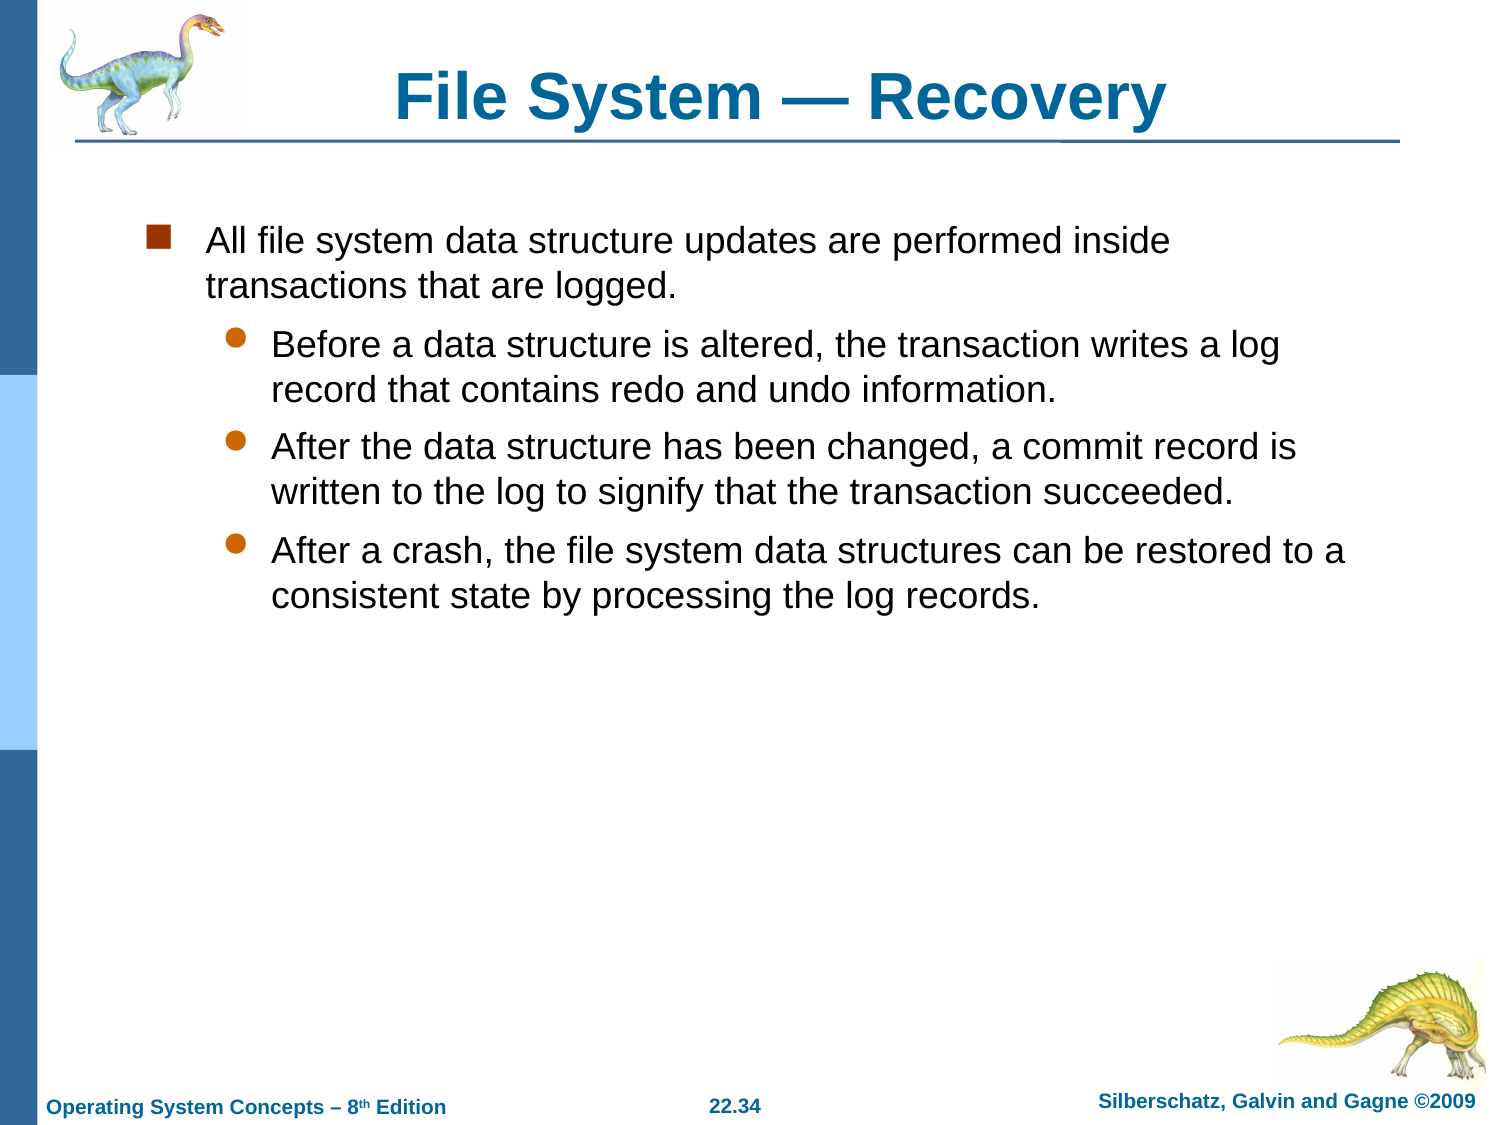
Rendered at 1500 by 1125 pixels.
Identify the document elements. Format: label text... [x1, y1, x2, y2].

picture [1275, 959, 1486, 1090]
picture [46, 0, 243, 149]
title File System — Recovery [136, 45, 1426, 141]
list All file system data structure updates are performed inside transactions that are logged. Before a data structure is altered, the transaction writes a log record that contains redo and undo information. After the data structure has been changed, a commit record is written to the log to signify that the transaction succeeded. After a crash, the file system data structures can be restored to a consistent state by processing the log records. [134, 208, 1391, 1023]
